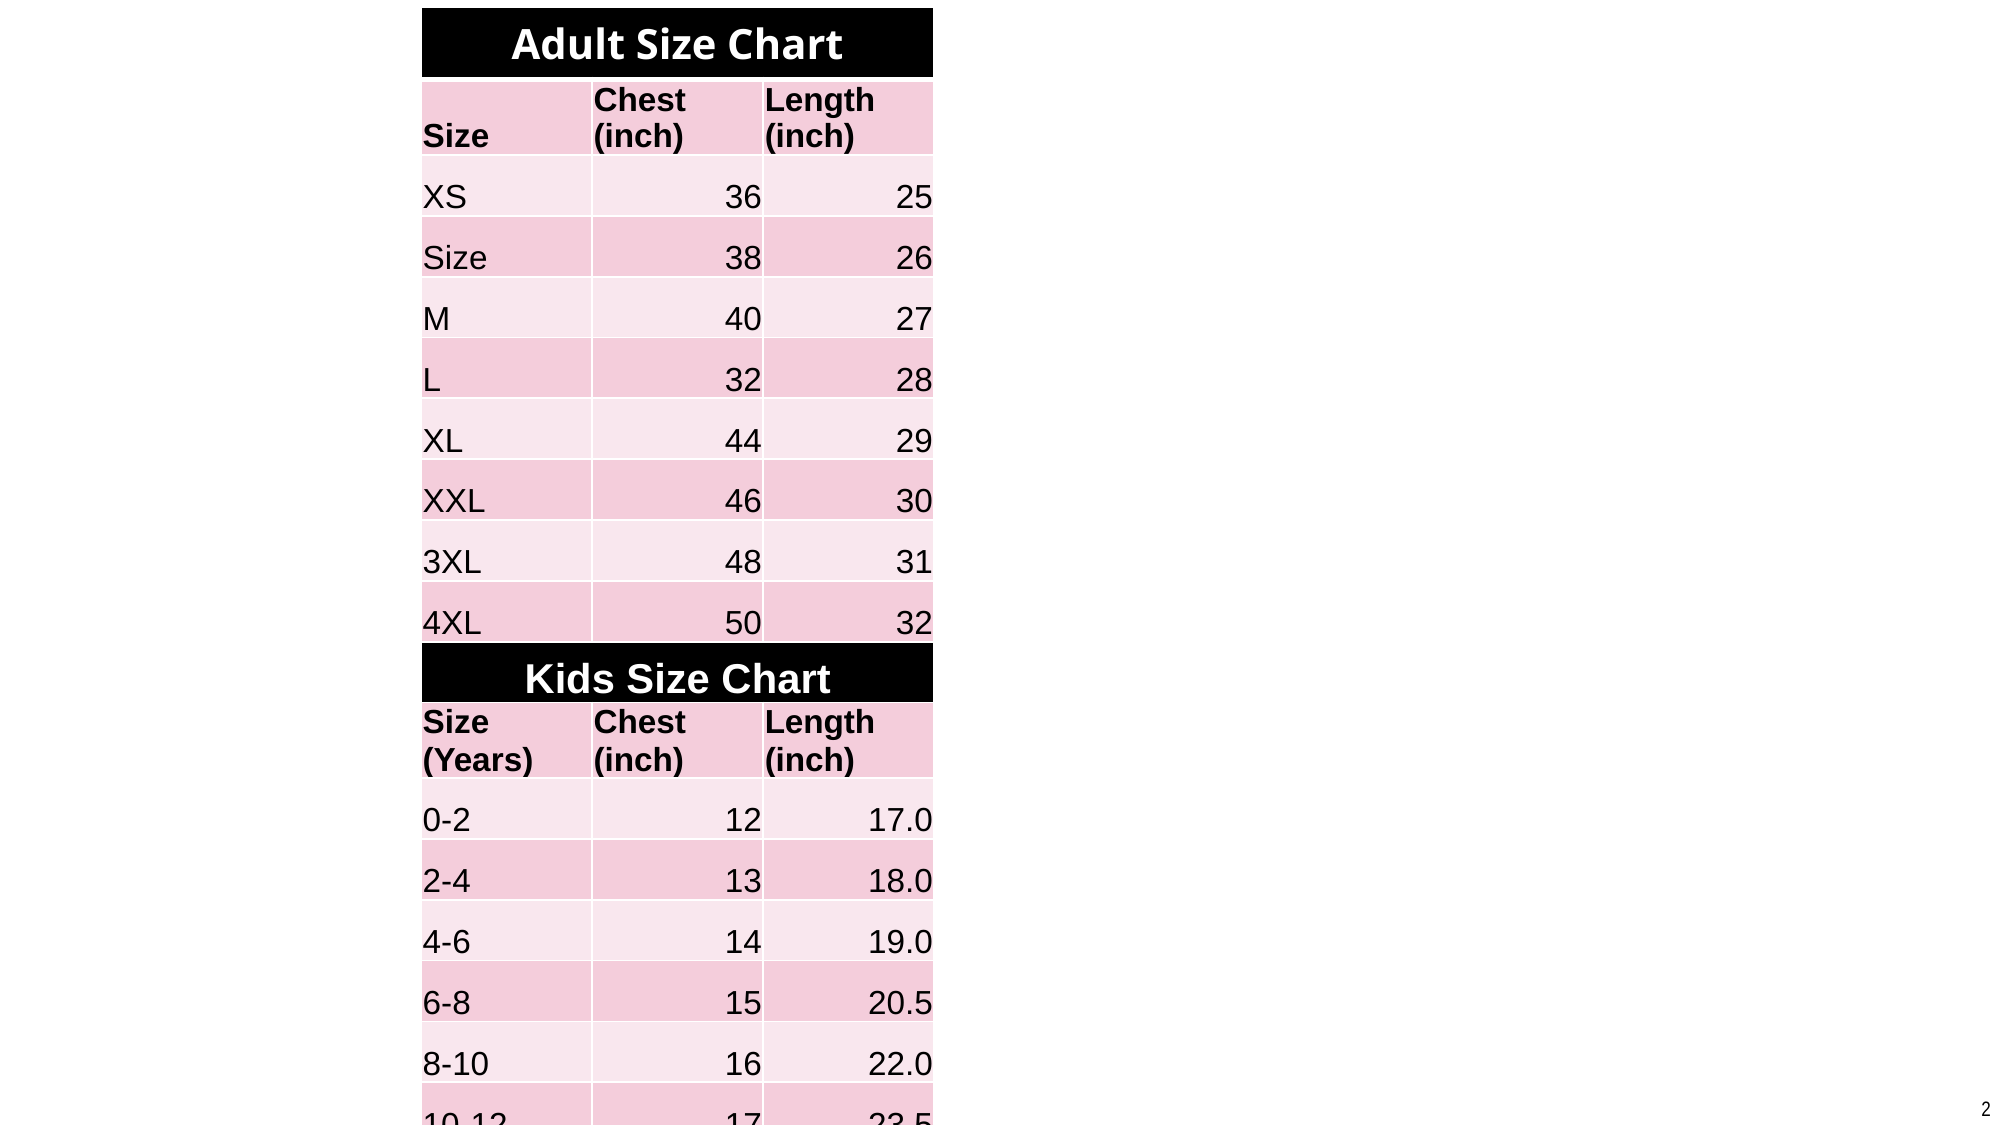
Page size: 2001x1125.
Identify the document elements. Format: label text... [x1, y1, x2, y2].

table_cell Size (Years) [422, 703, 591, 777]
table_cell 28 [764, 338, 933, 397]
table_cell 12 [593, 779, 762, 838]
table_cell XL [422, 399, 591, 458]
table_cell Chest (inch) [593, 703, 762, 777]
table_cell 32 [764, 582, 933, 641]
table_cell 32 [593, 338, 762, 397]
table_cell Kids Size Chart [422, 643, 933, 702]
table_cell 31 [764, 521, 933, 580]
table_cell 6-8 [422, 961, 591, 1021]
table_cell 36 [593, 156, 762, 215]
table_cell 14 [593, 901, 762, 960]
table_cell L [422, 338, 591, 397]
table_cell 48 [593, 521, 762, 580]
table_cell 17 [593, 1083, 762, 1125]
table_cell 18.0 [764, 840, 933, 899]
table_cell 38 [593, 217, 762, 276]
table_cell 17.0 [764, 779, 933, 838]
table_cell 4-6 [422, 901, 591, 960]
table_cell 23.5 [764, 1083, 933, 1125]
table_cell 26 [764, 217, 933, 276]
table_cell Size [422, 82, 591, 154]
table_cell 25 [764, 156, 933, 215]
table_cell Chest (inch) [593, 82, 762, 154]
table_cell 15 [593, 961, 762, 1021]
table_cell 27 [764, 278, 933, 337]
table_cell 30 [764, 460, 933, 519]
table_cell 50 [593, 582, 762, 641]
table_cell 0-2 [422, 779, 591, 838]
table_cell 2-4 [422, 840, 591, 899]
table_cell 22.0 [764, 1022, 933, 1081]
table_cell 40 [593, 278, 762, 337]
table_cell 13 [593, 840, 762, 899]
table_cell 10-12 [422, 1083, 591, 1125]
table_cell M [422, 278, 591, 337]
table_cell Length (inch) [764, 82, 933, 154]
table_cell 3XL [422, 521, 591, 580]
table_cell 19.0 [764, 901, 933, 960]
table_cell XS [422, 156, 591, 215]
table_cell XXL [422, 460, 591, 519]
table_cell 46 [593, 460, 762, 519]
table_cell 4XL [422, 582, 591, 641]
table_cell 16 [593, 1022, 762, 1081]
table_cell 29 [764, 399, 933, 458]
table_cell Size [422, 217, 591, 276]
table_cell 44 [593, 399, 762, 458]
table_header Adult Size Chart [422, 8, 933, 77]
table_cell 20.5 [764, 961, 933, 1021]
table_cell 8-10 [422, 1022, 591, 1081]
table_cell Length (inch) [764, 703, 933, 777]
